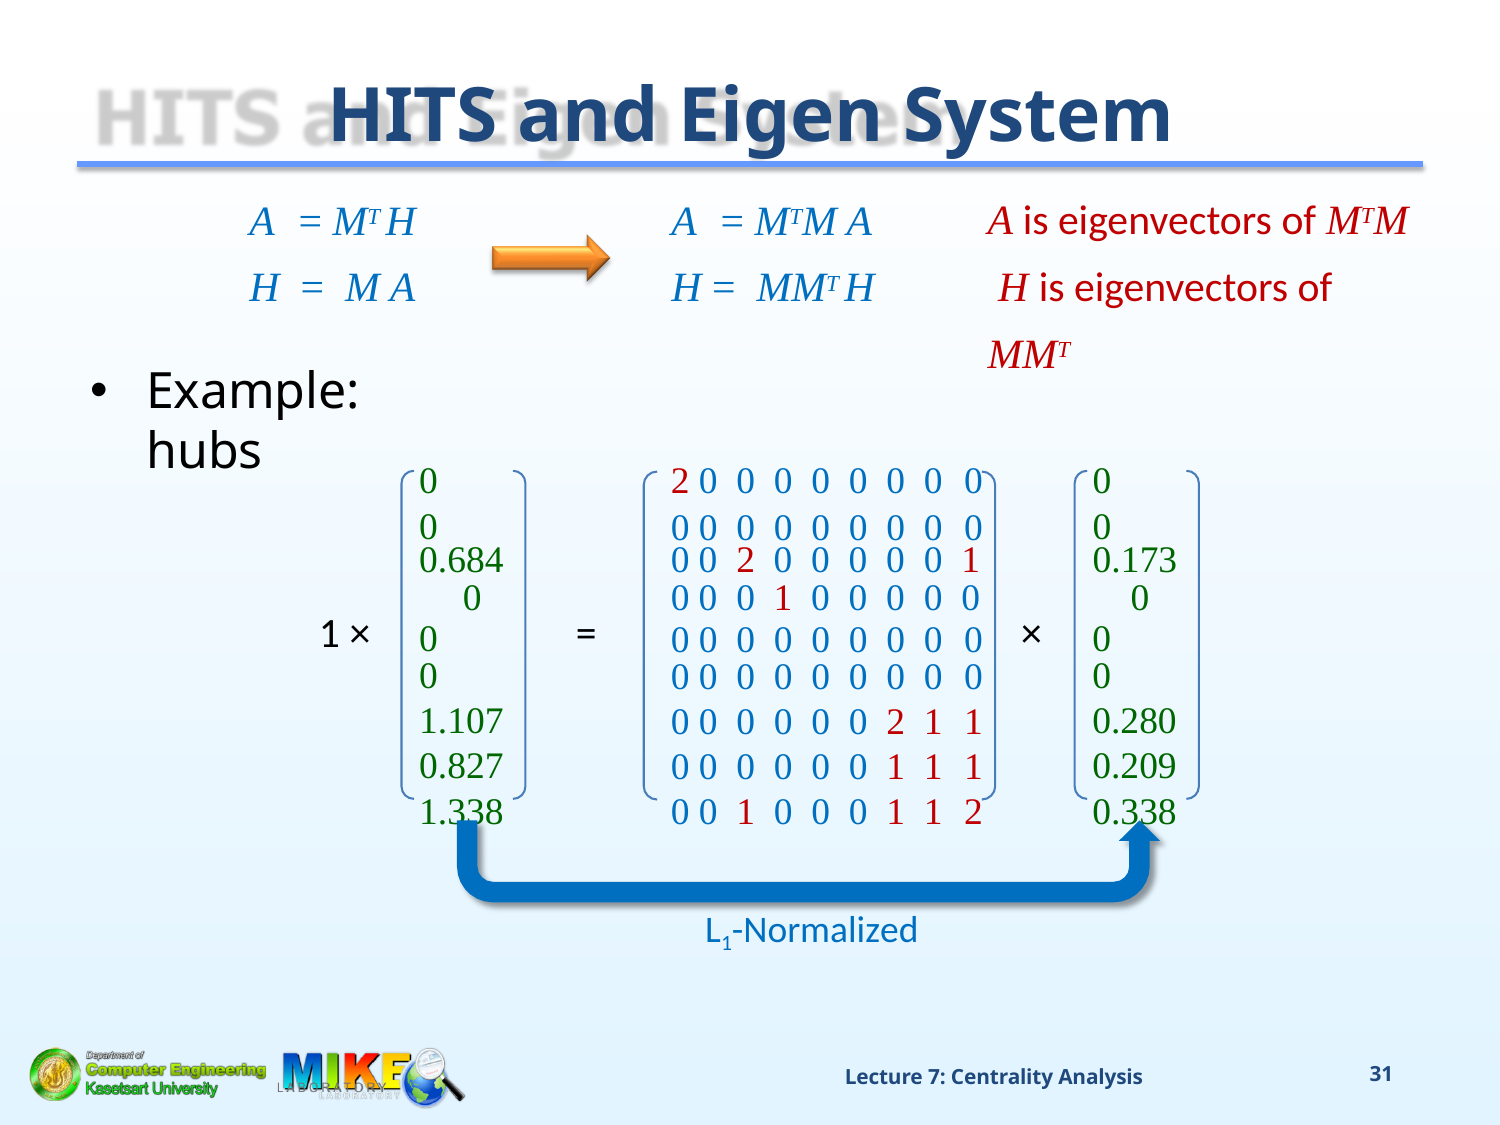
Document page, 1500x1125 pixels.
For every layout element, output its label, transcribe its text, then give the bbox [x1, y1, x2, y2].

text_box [453, 816, 1174, 955]
title HITS and Eigen System [87, 65, 1413, 157]
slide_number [1365, 1065, 1401, 1091]
table_header 0 [765, 460, 802, 511]
text_box A = MTM A H = MMT H [669, 177, 890, 310]
text_box [42, 41, 1021, 166]
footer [842, 1065, 1154, 1091]
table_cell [315, 511, 1188, 841]
text_box [1188, 471, 1199, 799]
table_header 0 [840, 460, 877, 511]
table_header 0 [915, 460, 952, 511]
table_header 0 [690, 460, 727, 511]
table_cell 0 [525, 511, 690, 549]
table_header 2 [525, 460, 690, 511]
table_header 0 [727, 460, 765, 511]
text_box [484, 230, 618, 293]
text_box Example: hubs [87, 358, 474, 479]
table_header 0 [877, 460, 915, 511]
table_header 0 [995, 460, 1188, 511]
picture [0, 0, 1500, 1125]
text_box A = MT H H = M A [247, 177, 434, 310]
table_cell 0 [315, 511, 525, 549]
table_header 0 [315, 460, 525, 511]
text_box A is eigenvectors of MTM H is eigenvectors of MMT [985, 175, 1418, 377]
table_header 0 [802, 460, 840, 511]
table_header 0 [952, 460, 995, 511]
